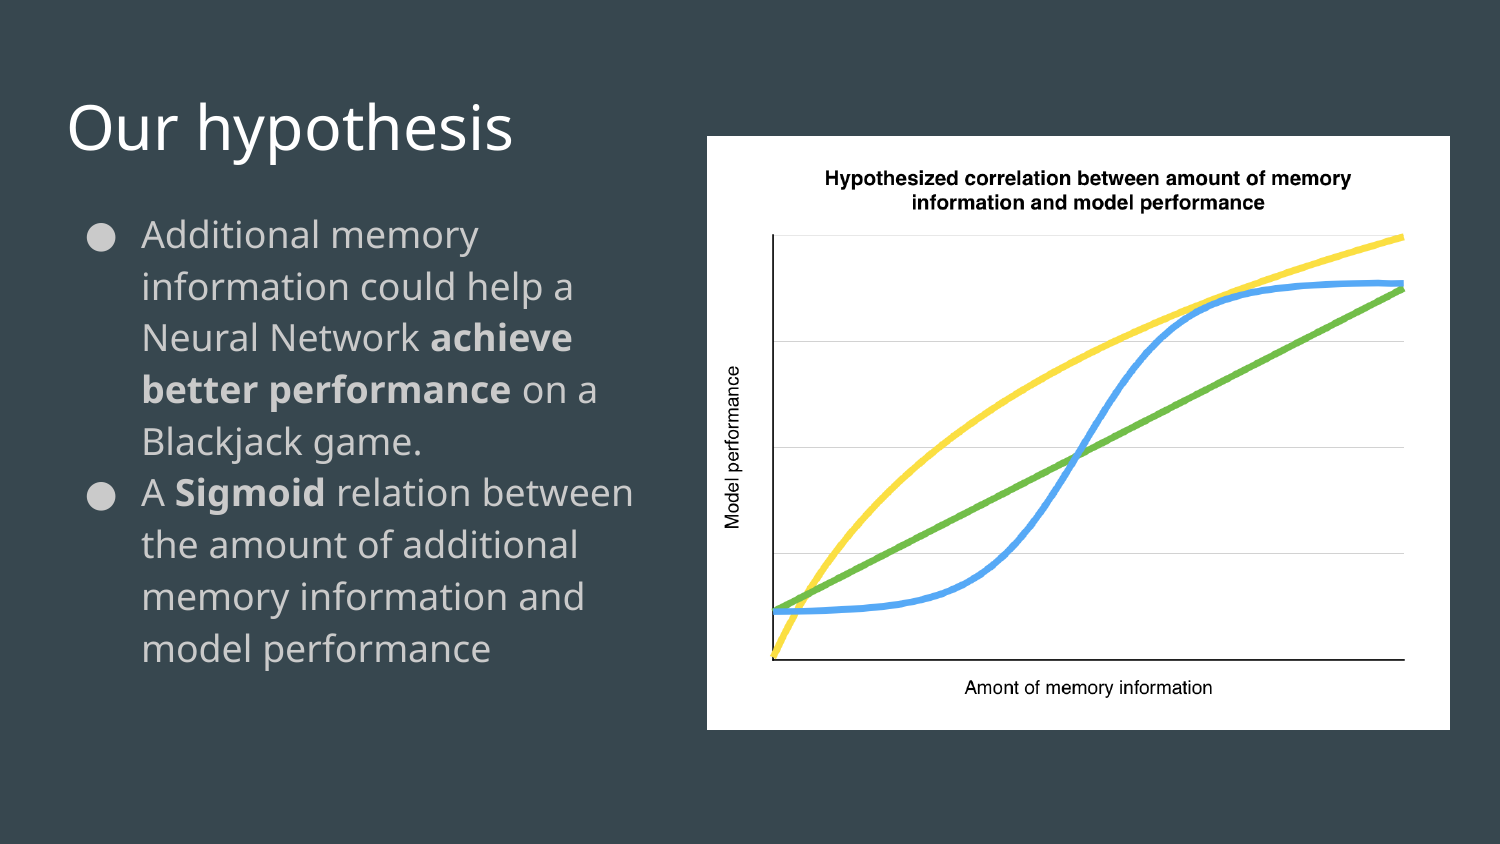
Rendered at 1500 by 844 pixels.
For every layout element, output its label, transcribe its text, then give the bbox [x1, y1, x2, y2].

list Additional memory information could help a Neural Network achieve better performance on a Blackjack game. A Sigmoid relation between the amount of additional memory information and model performance [51, 189, 681, 750]
picture [707, 135, 1451, 730]
title Our hypothesis [51, 72, 1449, 167]
